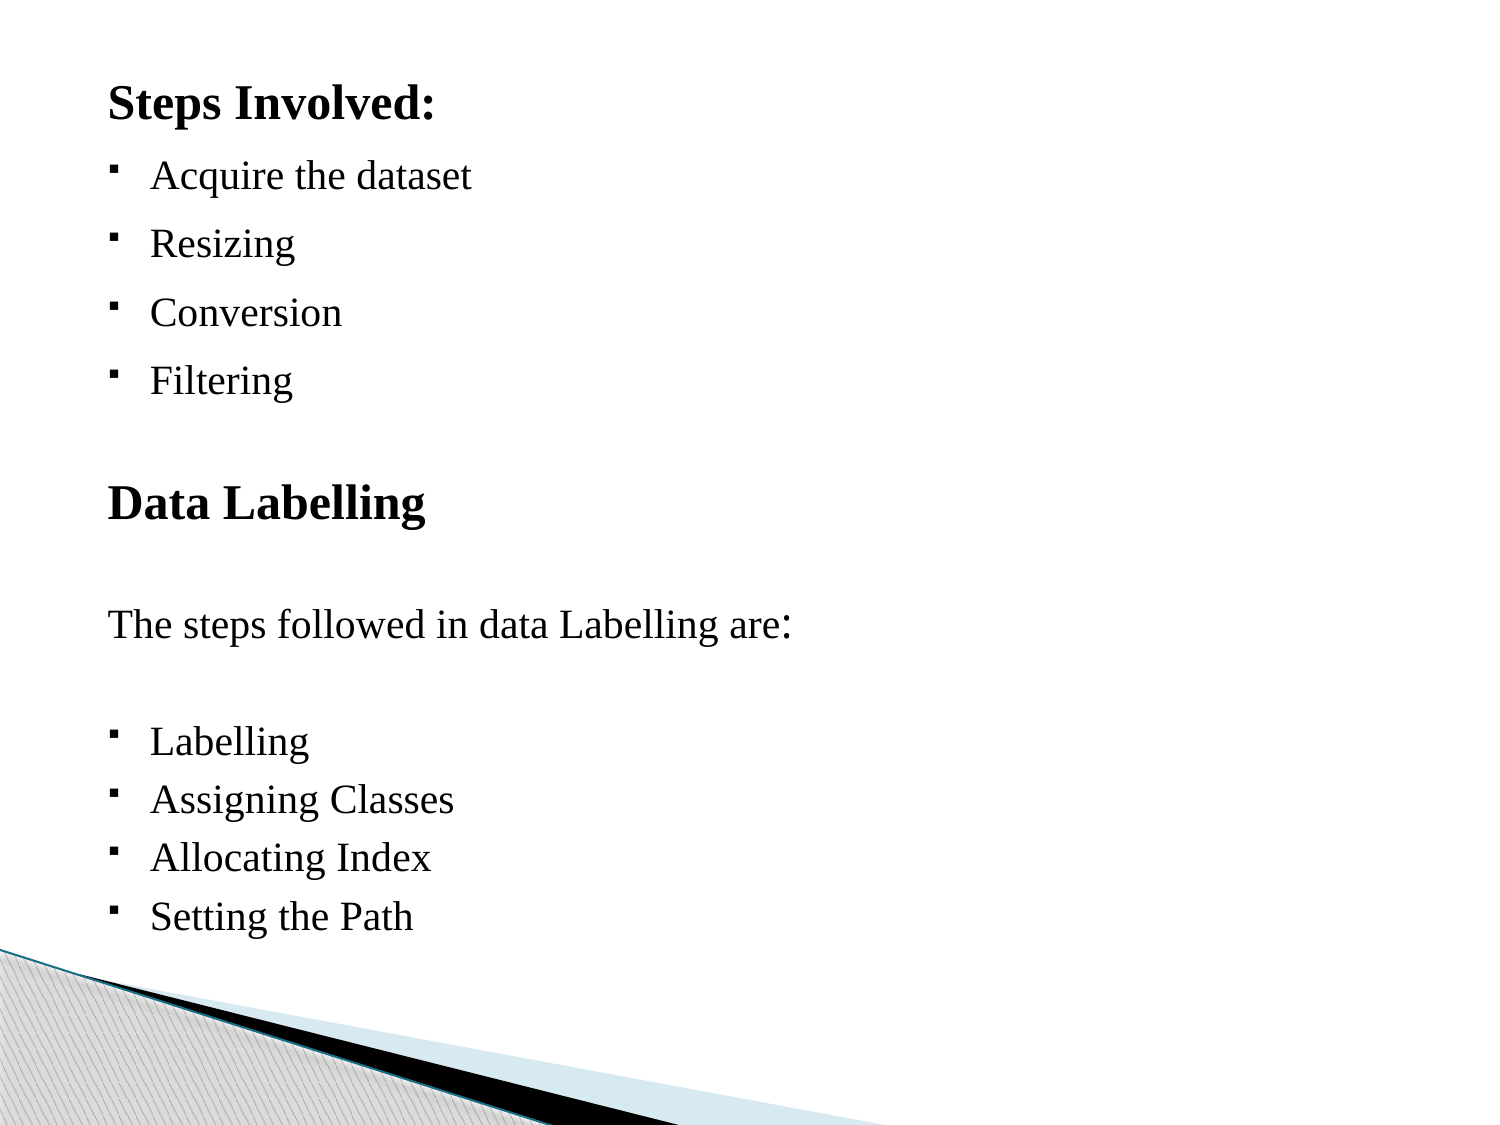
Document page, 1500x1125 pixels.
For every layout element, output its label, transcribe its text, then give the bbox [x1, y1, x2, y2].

list Steps Involved: Acquire the dataset Resizing Conversion Filtering Data Labelling The steps followed in data Labelling are: Labelling Assigning Classes Allocating Index Setting the Path [75, 50, 1425, 1038]
